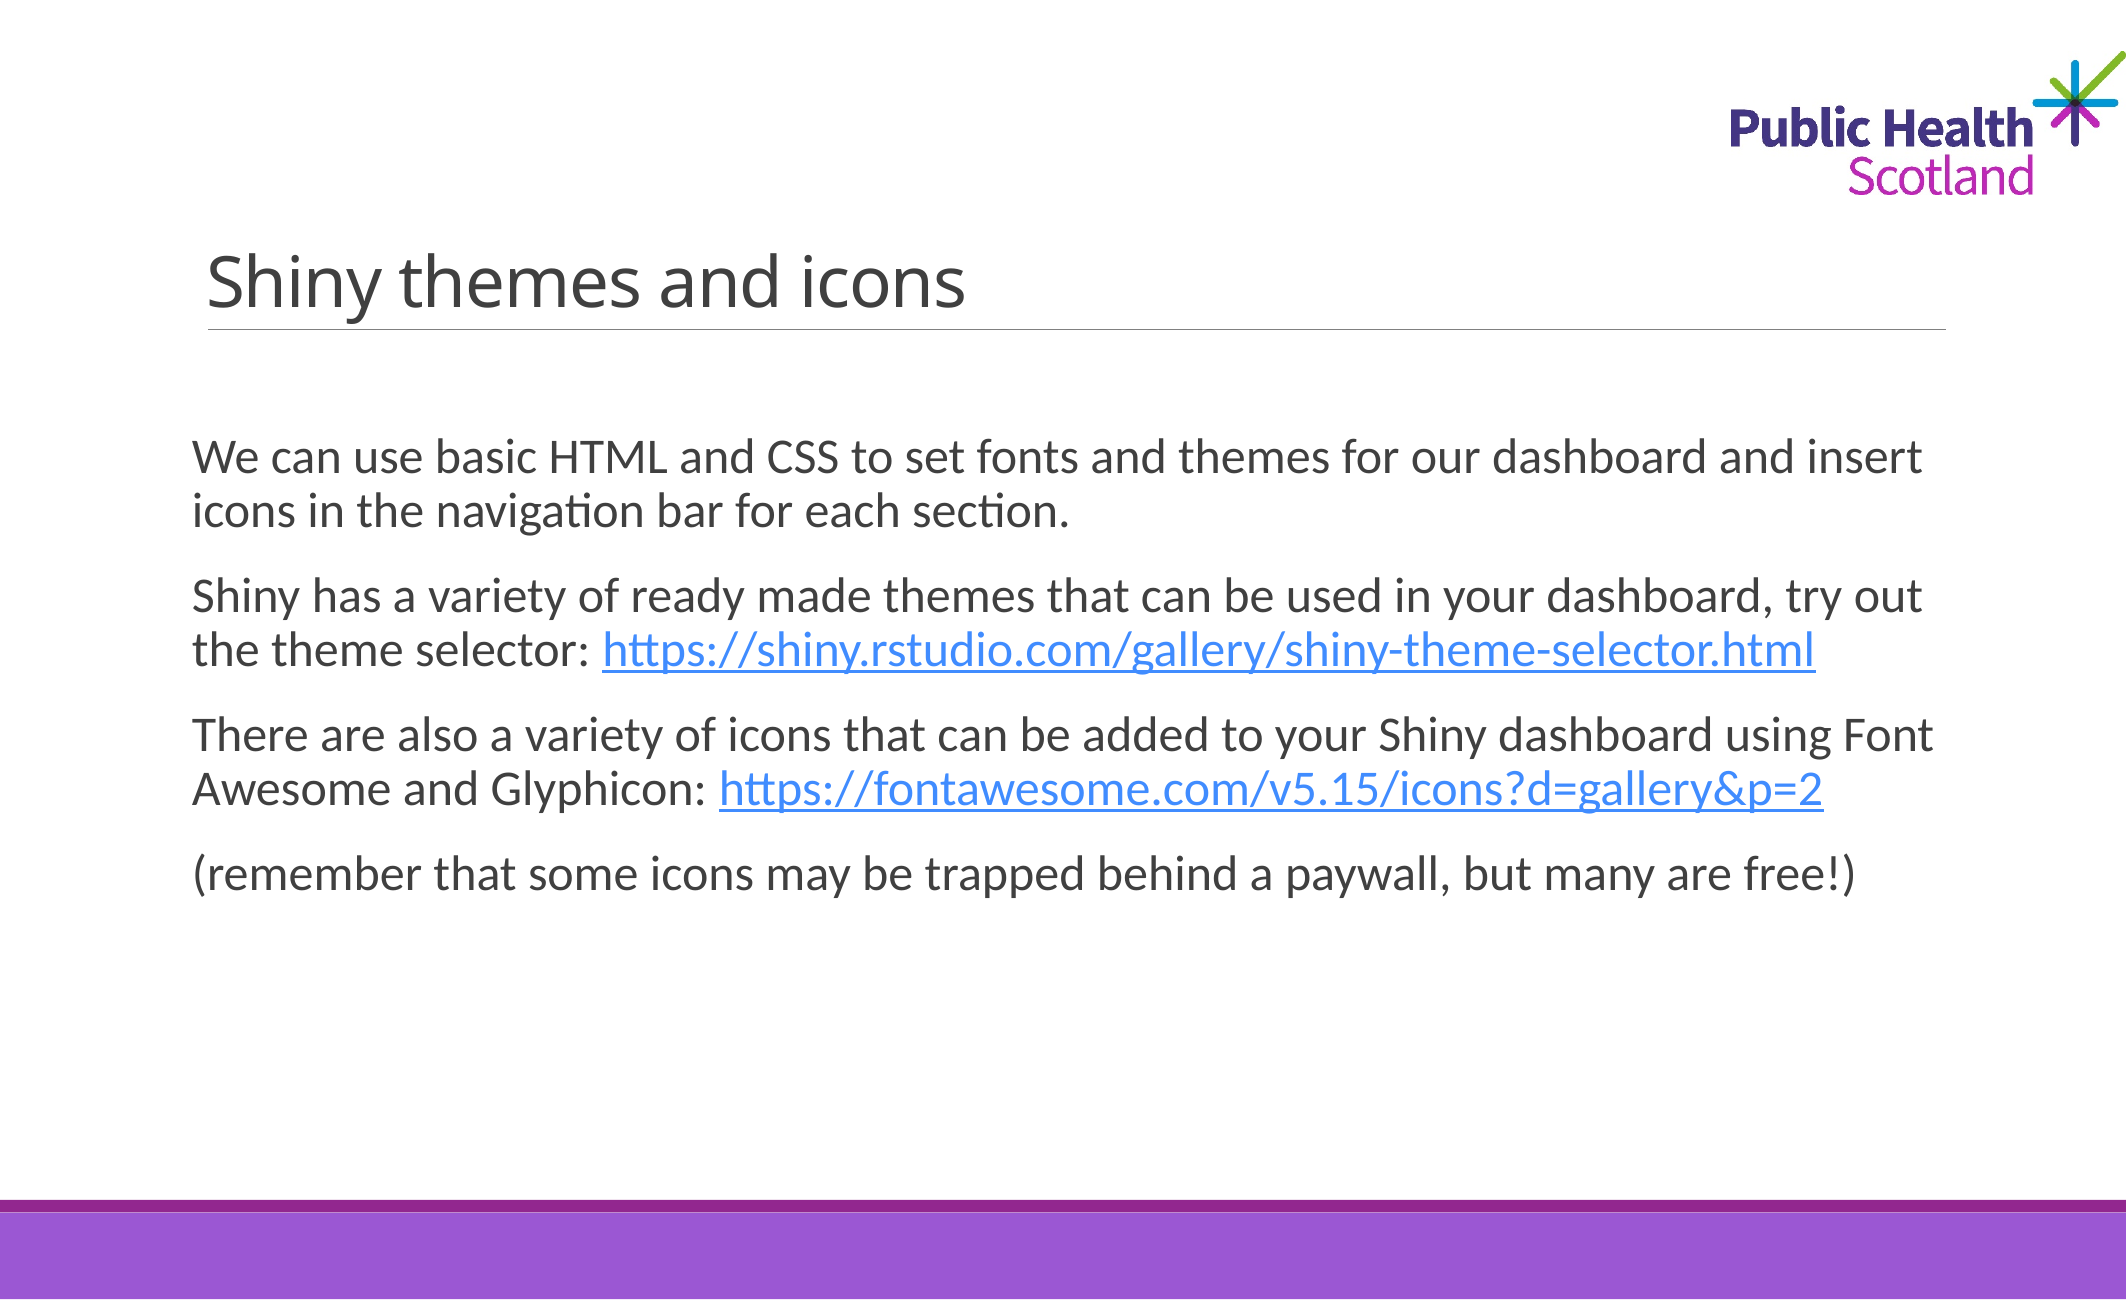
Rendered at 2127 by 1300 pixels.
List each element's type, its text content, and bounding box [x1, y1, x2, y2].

title Shiny themes and icons [191, 54, 1946, 330]
list We can use basic HTML and CSS to set fonts and themes for our dashboard and insert icons in the navigation bar for each section. Shiny has a variety of ready made themes that can be used in your dashboard, try out the theme selector: https://shiny.rstudio.com/gallery/shiny-theme-selector.html There are also a variety of icons that can be added to your Shiny dashboard using Font Awesome and Glyphicon: https://fontawesome.com/v5.15/icons?d=gallery&p=2 (remember that some icons may be trapped behind a paywall, but many are free!) [175, 422, 1969, 1125]
picture [1730, 51, 2126, 195]
